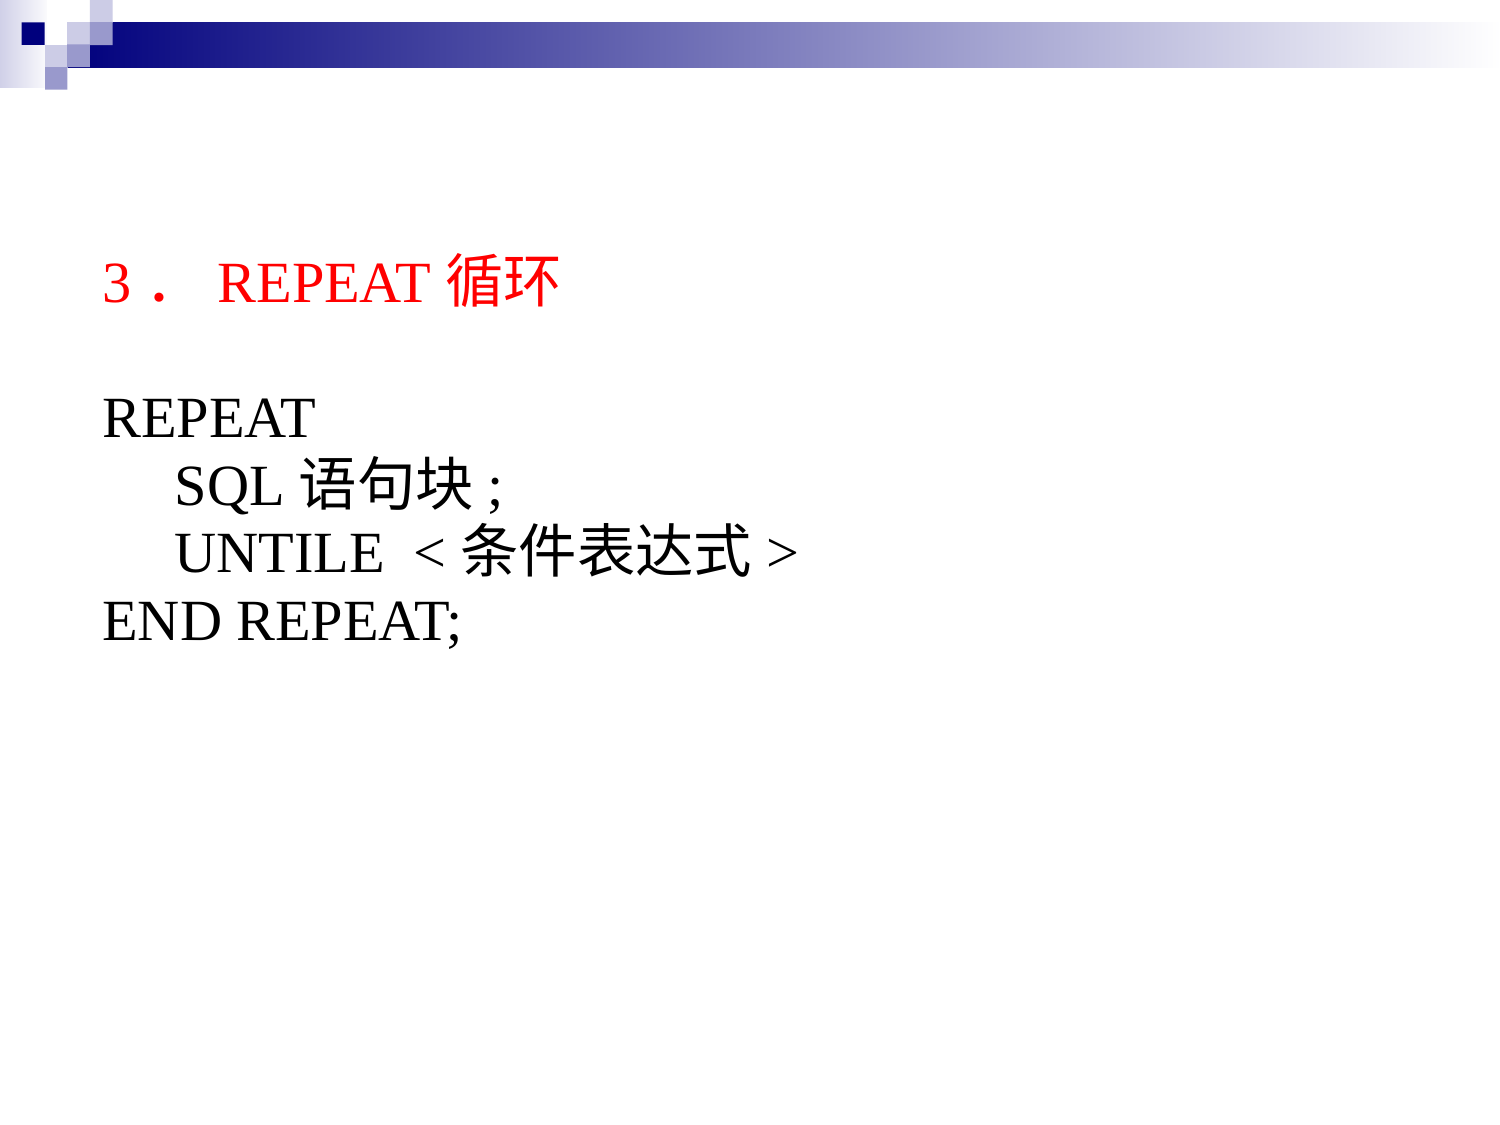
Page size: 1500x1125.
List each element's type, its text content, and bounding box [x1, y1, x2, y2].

list 3．REPEAT循环 REPEAT SQL语句块; UNTILE <条件表达式> END REPEAT; [87, 249, 1438, 888]
